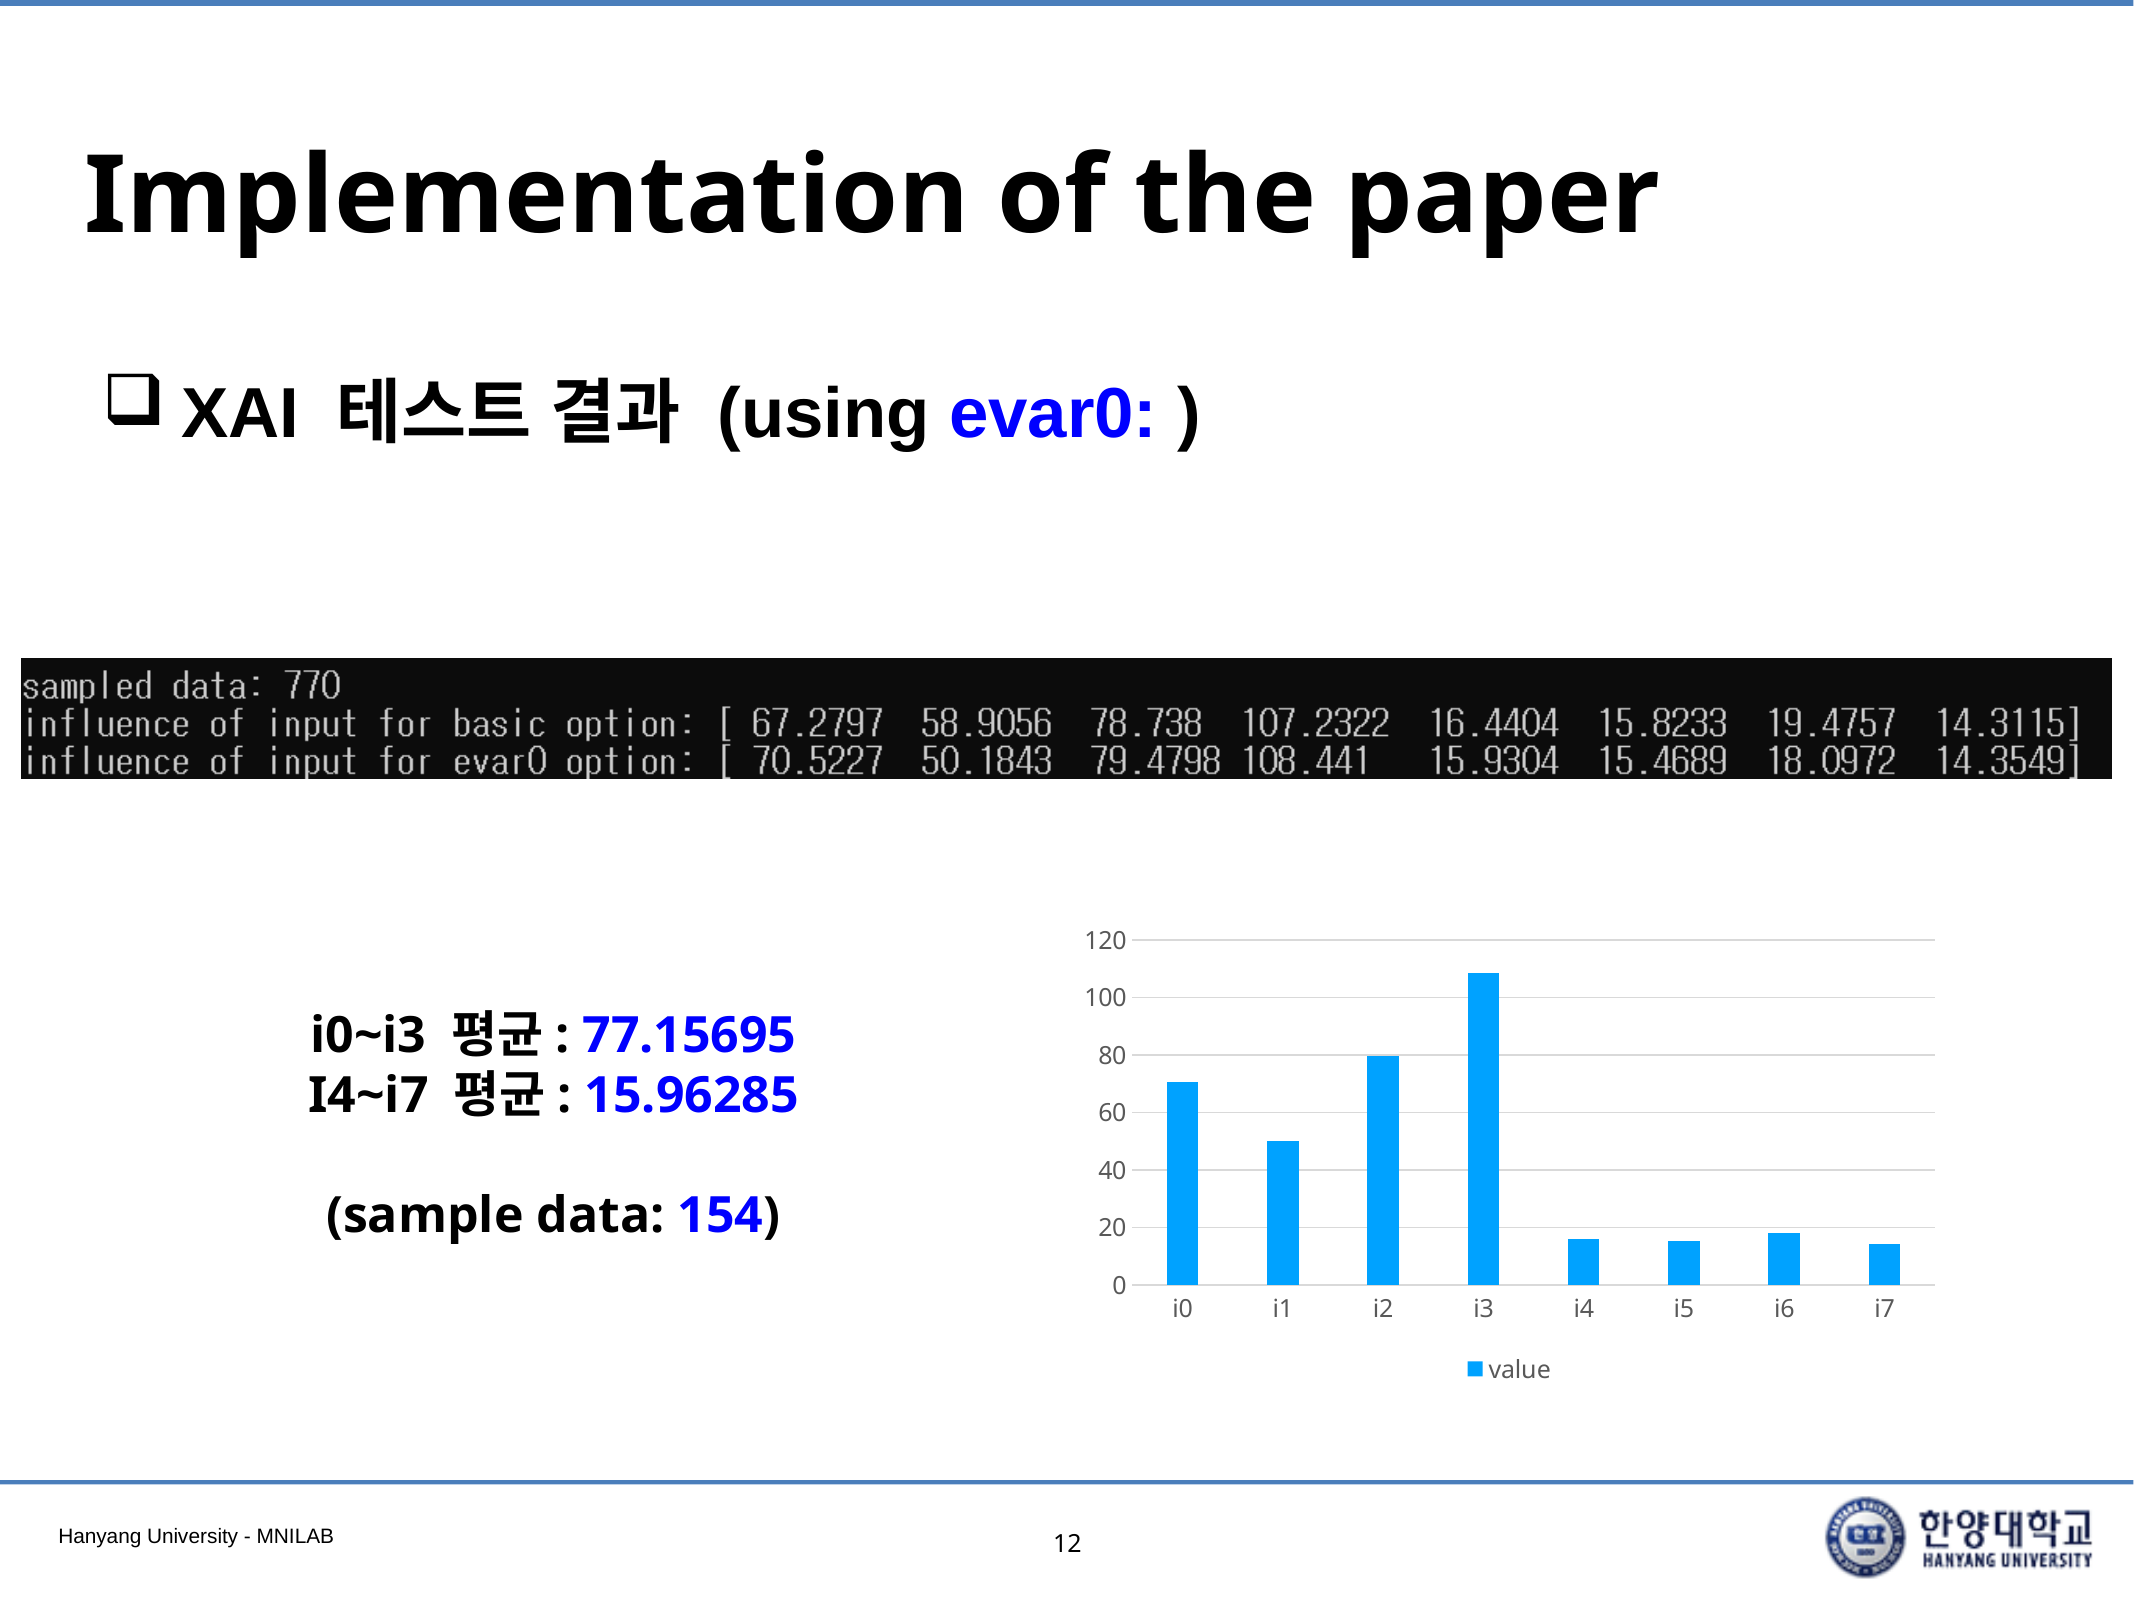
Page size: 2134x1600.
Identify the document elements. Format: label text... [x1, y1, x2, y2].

picture [1797, 1495, 2128, 1581]
picture [21, 658, 2113, 780]
slide_number 12 [1037, 1518, 1098, 1567]
chart [1066, 912, 1953, 1393]
title Implementation of the paper [75, 41, 2058, 338]
text_box i0~i3 평균: 77.15695 I4~i7 평균: 15.96285 (sample data: 154) [299, 993, 807, 1251]
